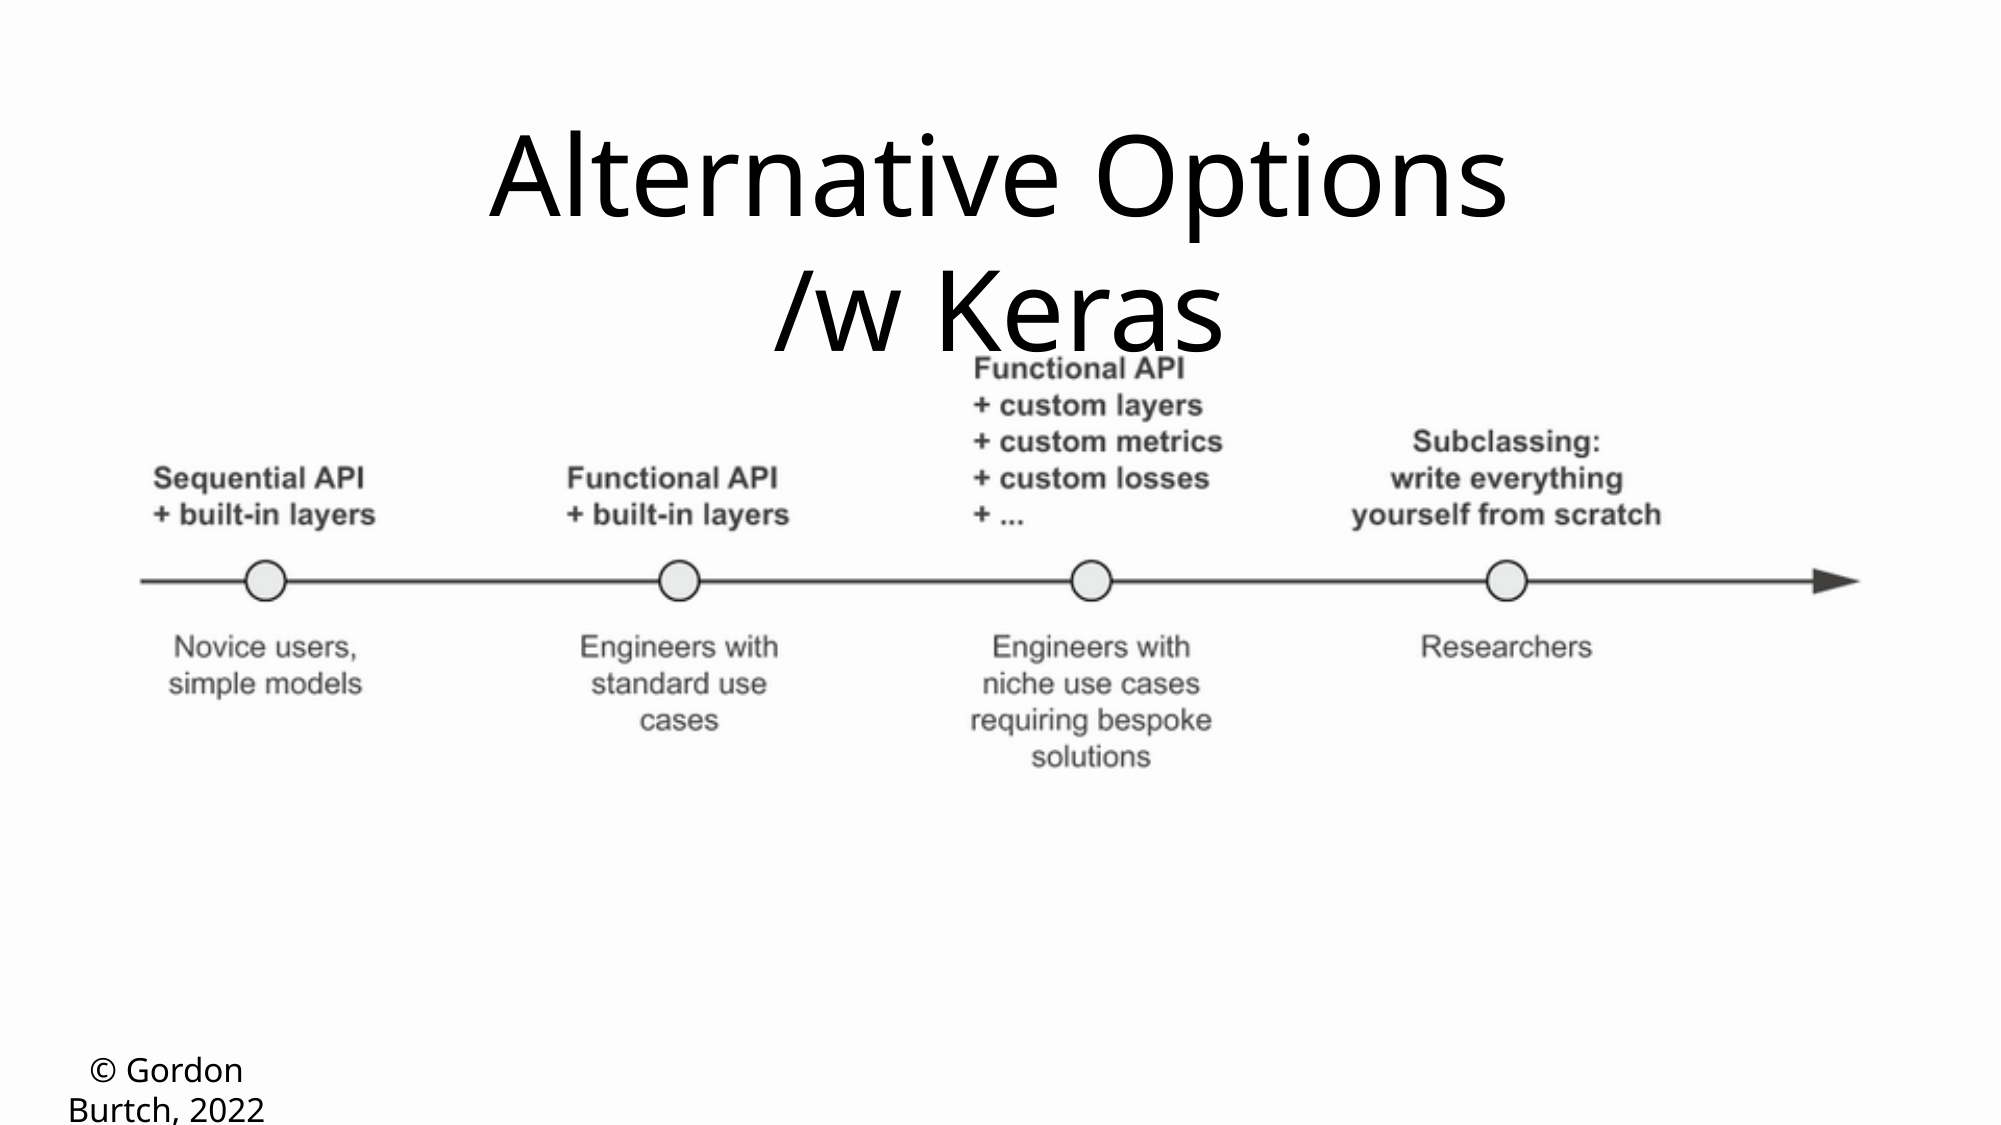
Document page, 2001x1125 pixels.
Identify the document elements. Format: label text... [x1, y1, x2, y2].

picture [138, 354, 1862, 771]
text_box Alternative Options /w Keras [470, 96, 1530, 354]
